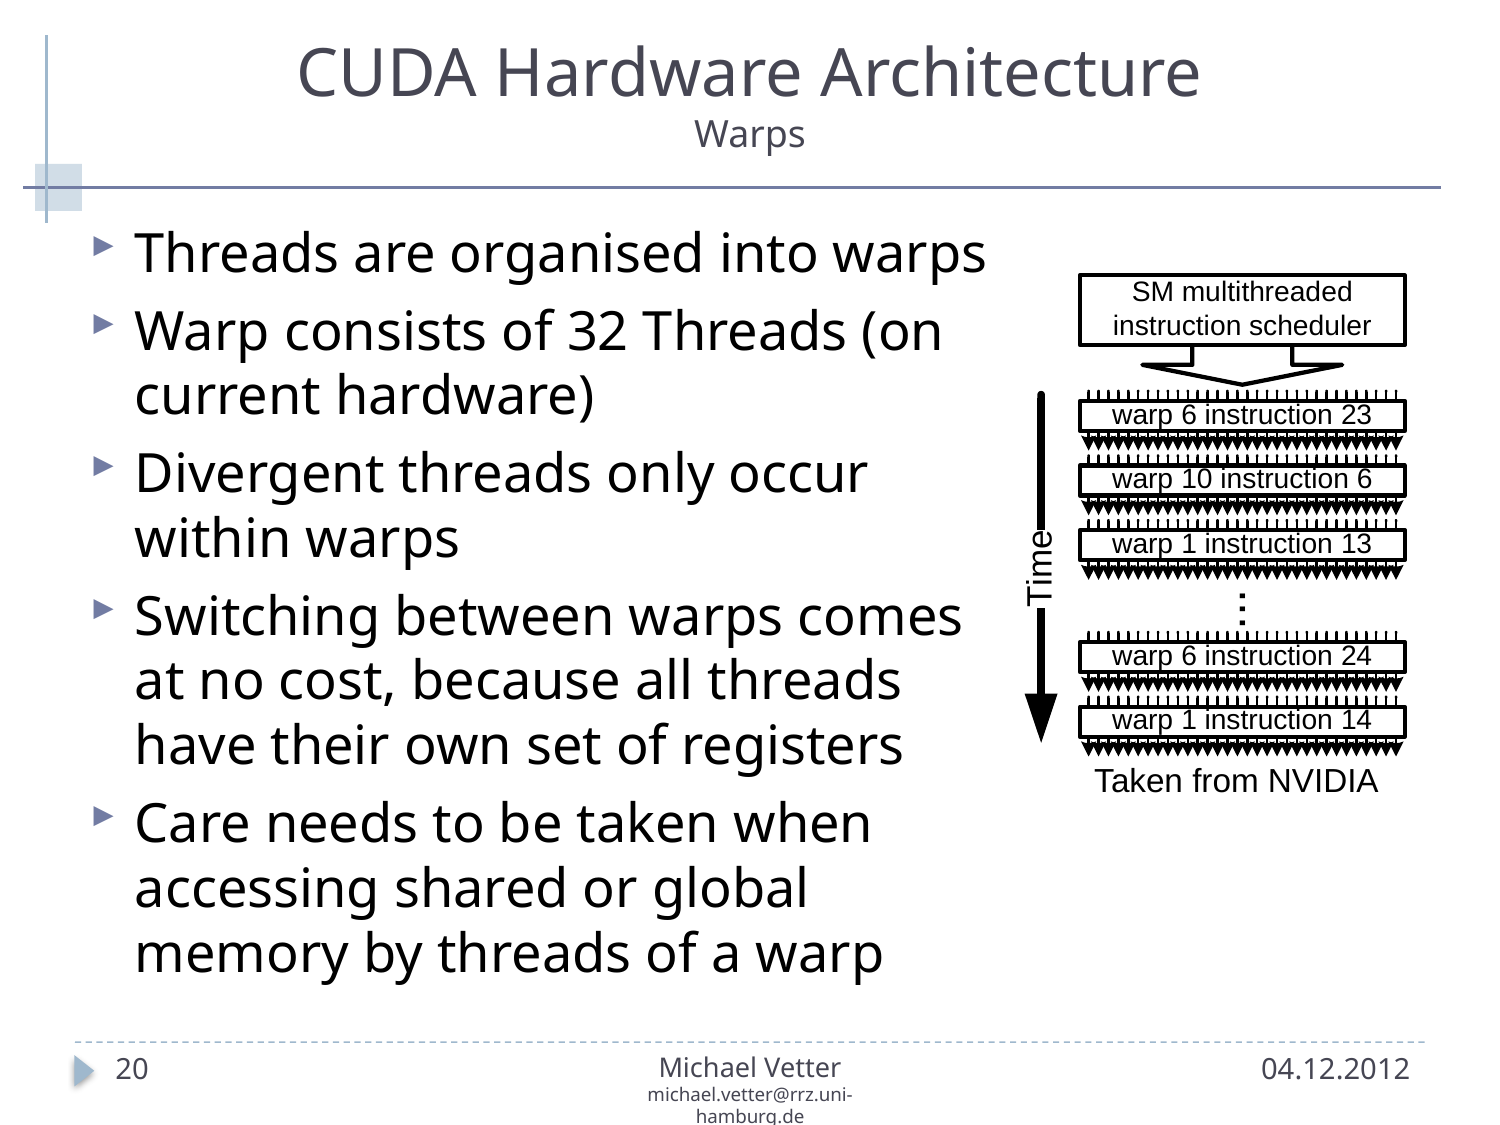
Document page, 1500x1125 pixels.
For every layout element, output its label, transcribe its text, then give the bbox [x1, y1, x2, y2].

footer Michael Vetter michael.vetter@rrz.uni-hamburg.de [596, 1042, 904, 1103]
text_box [984, 266, 1471, 799]
slide_number 20 [100, 1042, 200, 1103]
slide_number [1242, 1042, 1426, 1103]
title CUDA Hardware Architecture Warps [75, 35, 1425, 163]
list Threads are organised into warps Warp consists of 32 Threads (on current hardware) Divergent threads only occur within warps Switching between warps comes at no cost, because all threads have their own set of registers Care needs to be taken when accessing shared or global memory by threads of a warp [75, 210, 1034, 985]
